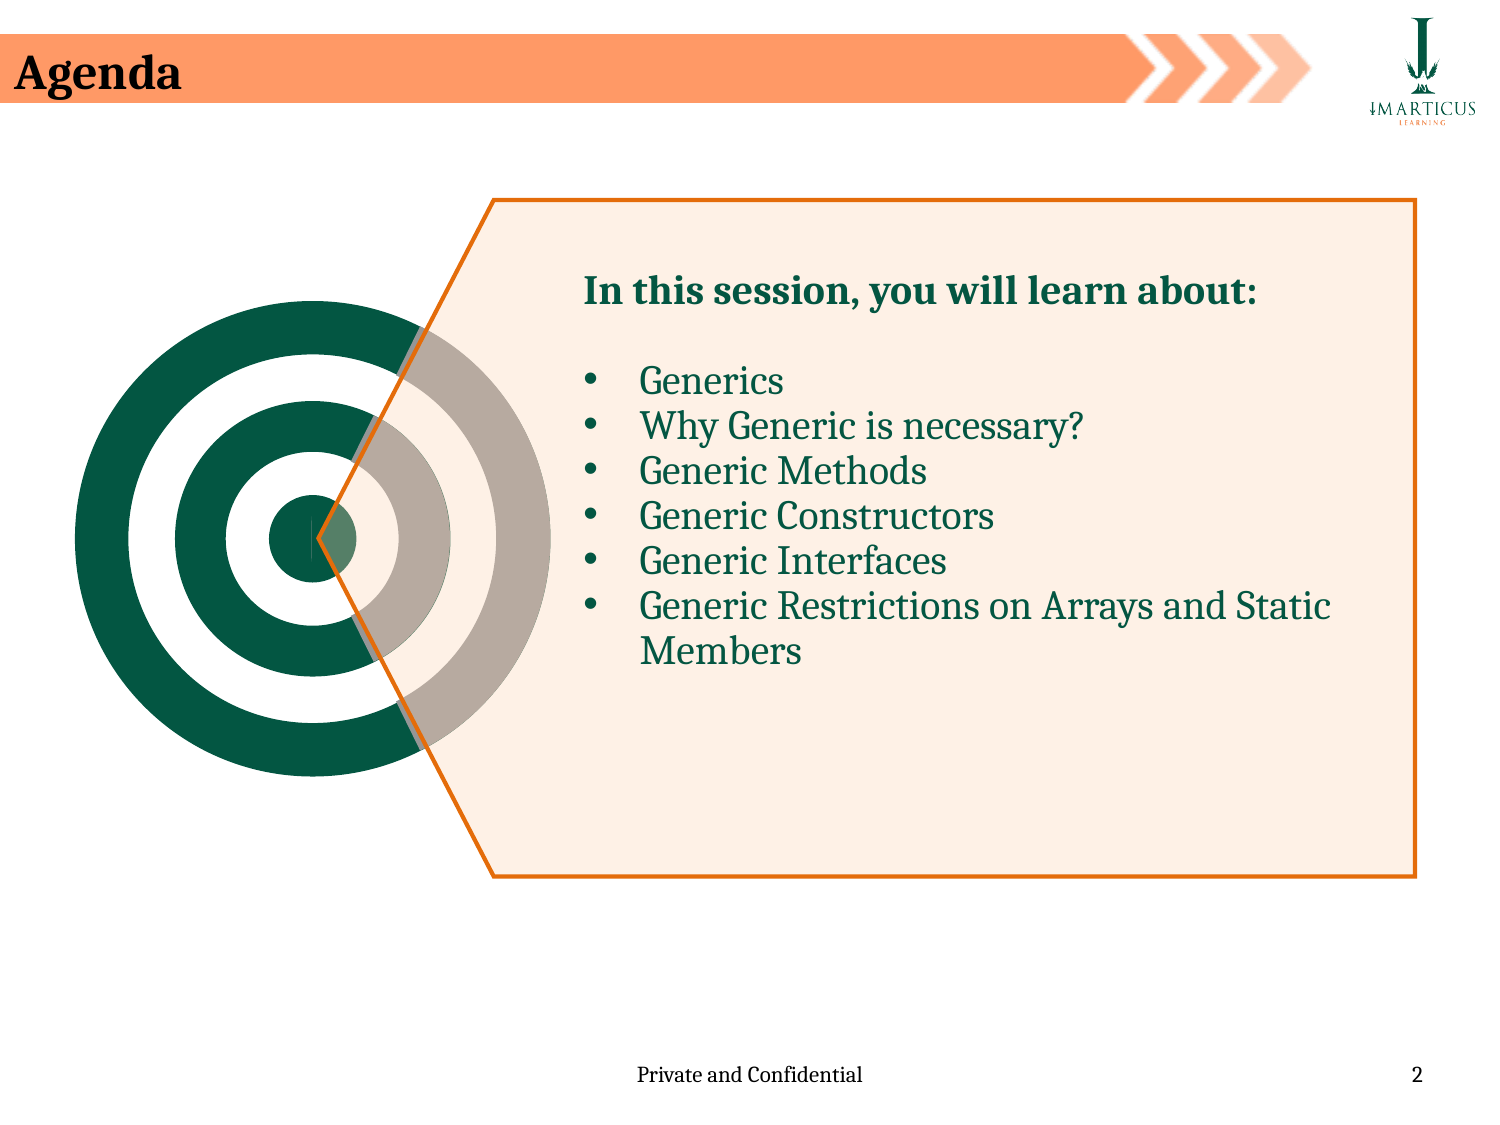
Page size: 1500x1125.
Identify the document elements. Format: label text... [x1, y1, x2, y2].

title Agenda [0, 32, 1138, 125]
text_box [74, 300, 551, 777]
text_box In this session, you will learn about: Generics Why Generic is necessary? Generic Methods Generic Constructors Generic Interfaces Generic Restrictions on Arrays and Static Members [442, 199, 1416, 877]
picture [1138, 0, 1500, 150]
